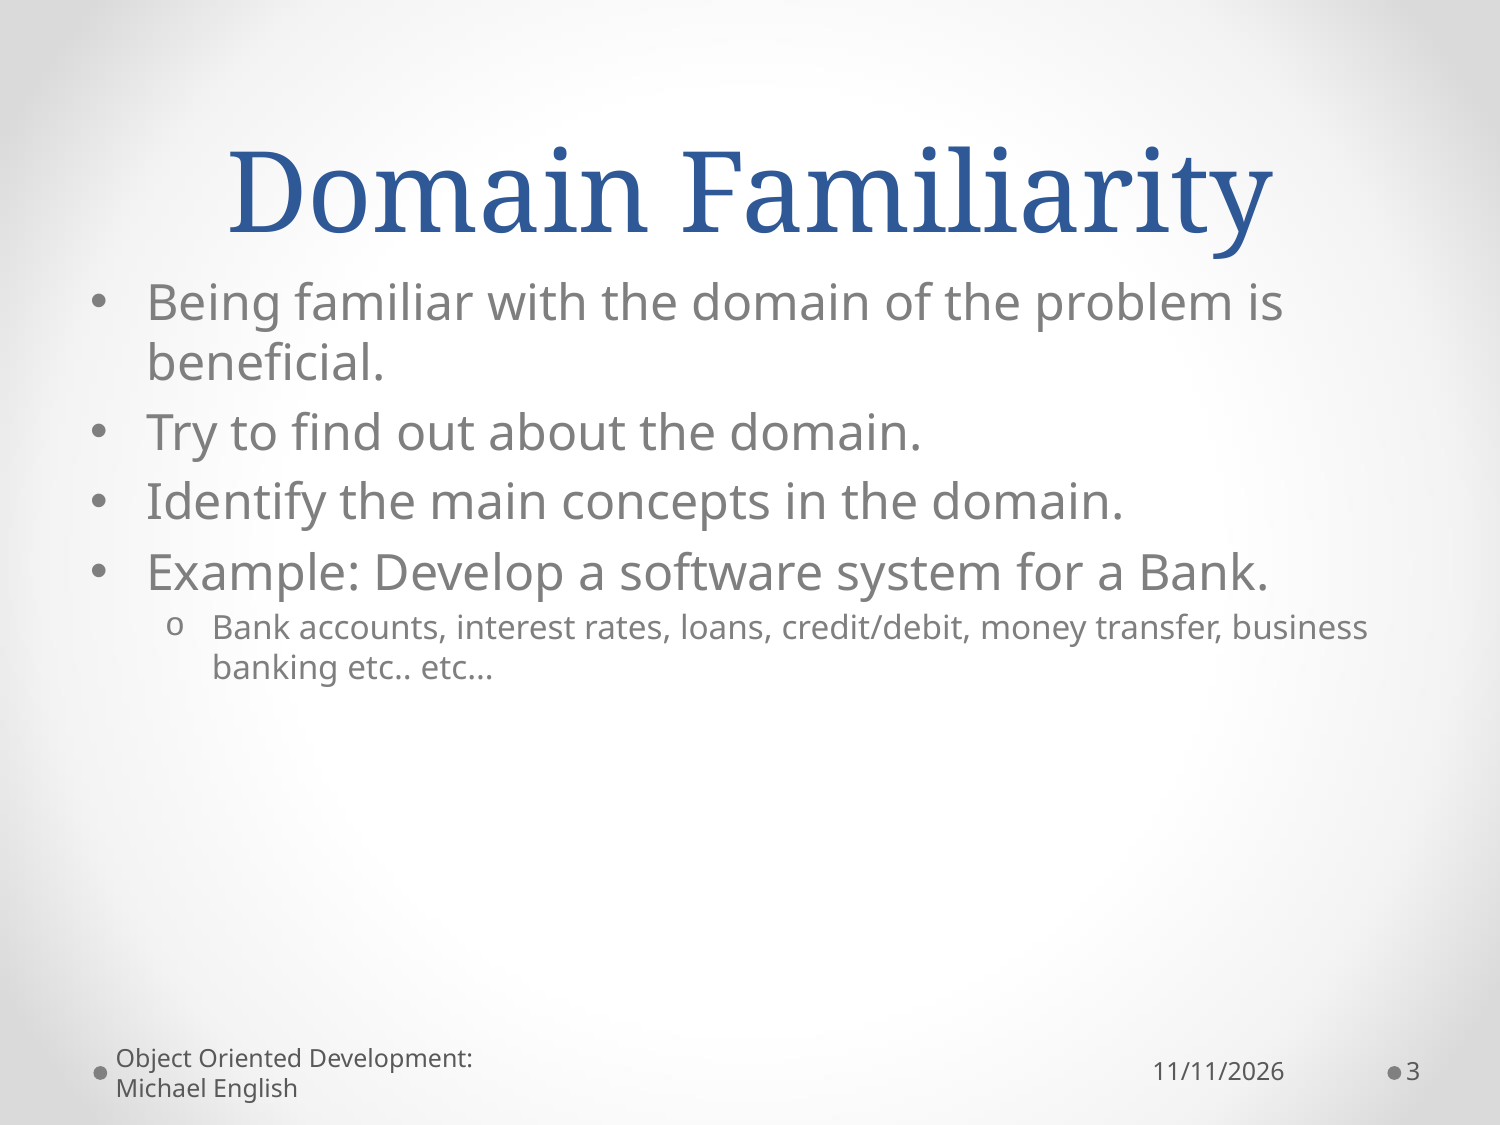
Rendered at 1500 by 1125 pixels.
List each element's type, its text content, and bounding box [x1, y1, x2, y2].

footer Object Oriented Development: Michael English [108, 1042, 576, 1103]
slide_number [1043, 1042, 1386, 1103]
title Domain Familiarity [75, 0, 1425, 262]
slide_number 3 [1401, 1042, 1494, 1103]
list Being familiar with the domain of the problem is beneficial. Try to find out about the domain. Identify the main concepts in the domain. Example: Develop a software system for a Bank. Bank accounts, interest rates, loans, credit/debit, money transfer, business banking etc.. etc… [75, 262, 1425, 1005]
picture [0, 0, 1500, 1125]
